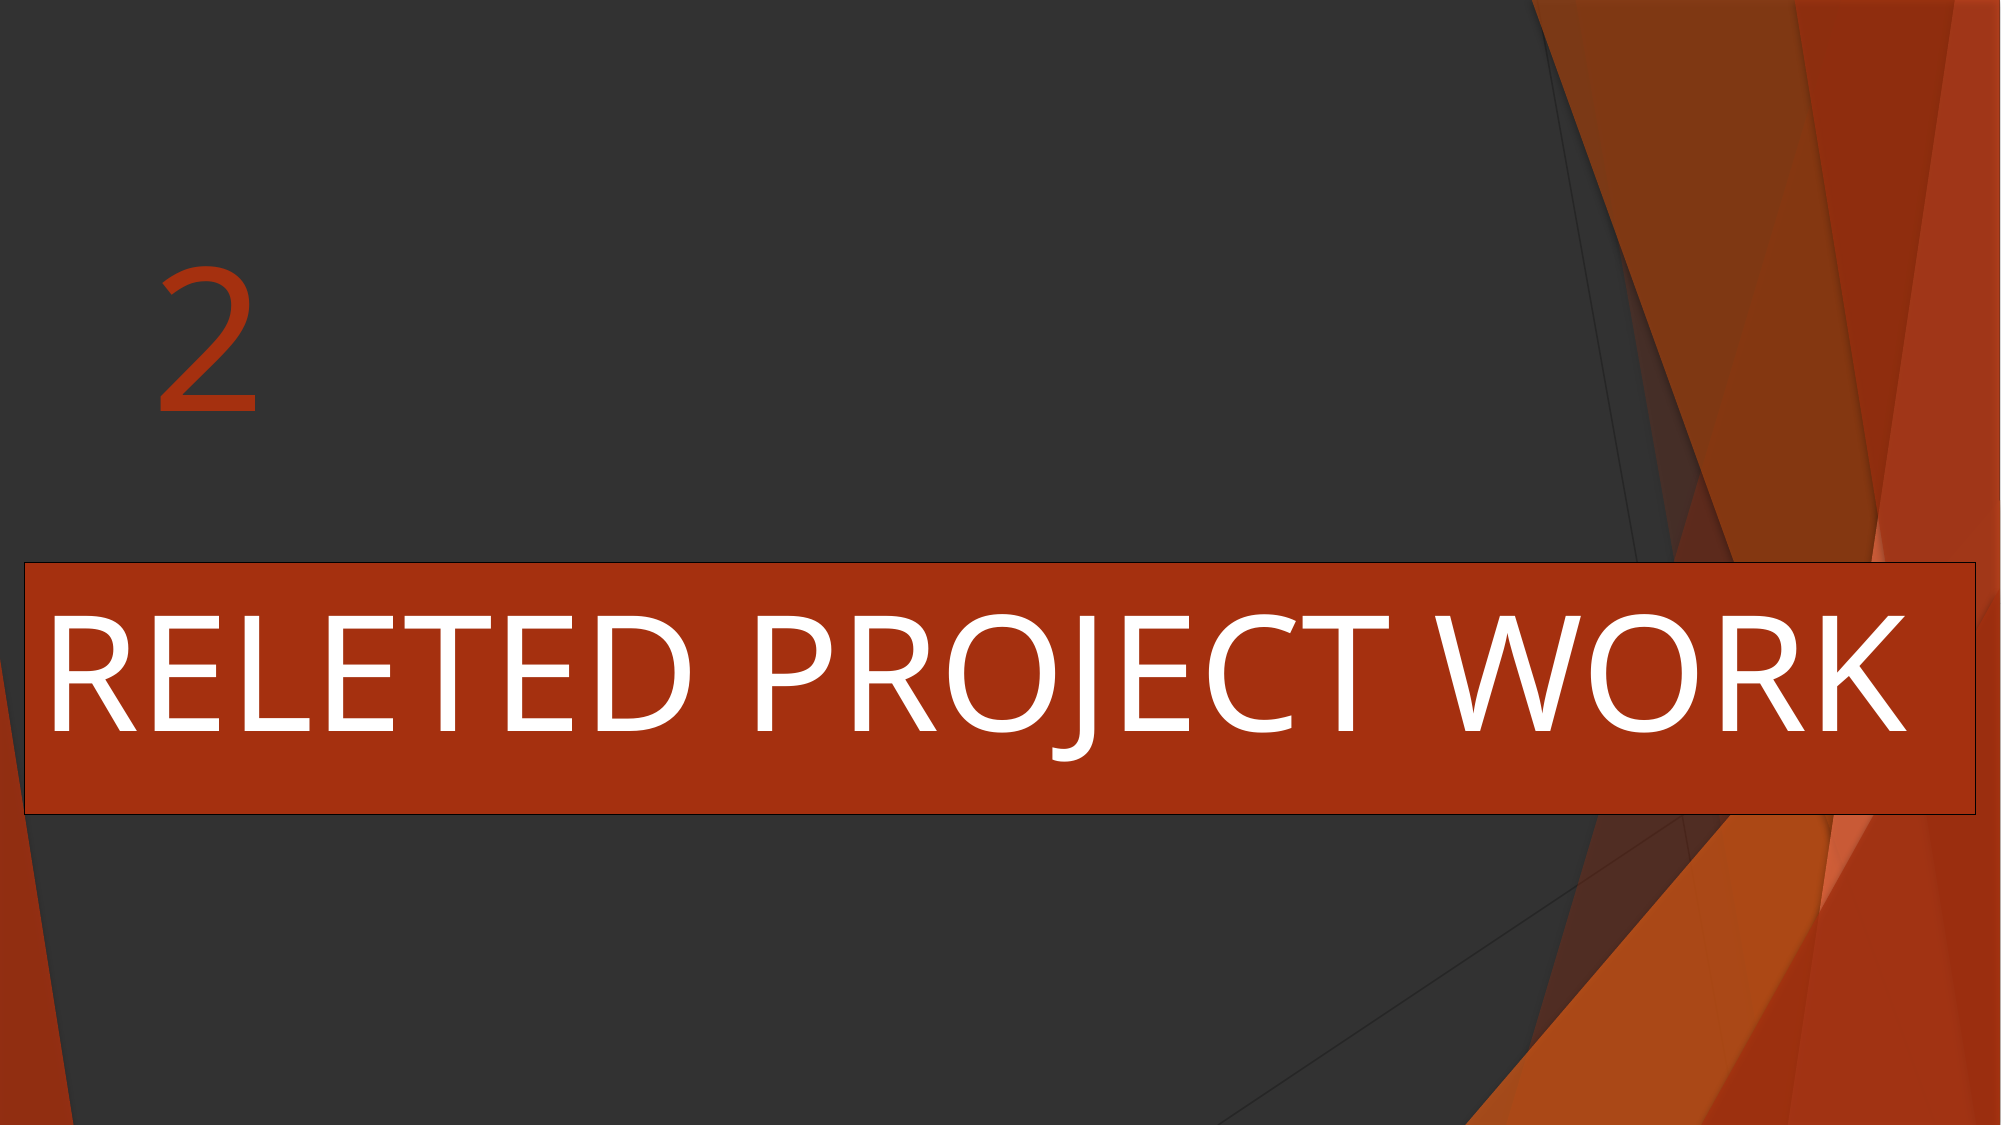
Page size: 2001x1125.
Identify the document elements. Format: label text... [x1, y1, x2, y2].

title 2 [136, 203, 1547, 516]
list RELETED PROJECT WORK [24, 562, 1976, 815]
